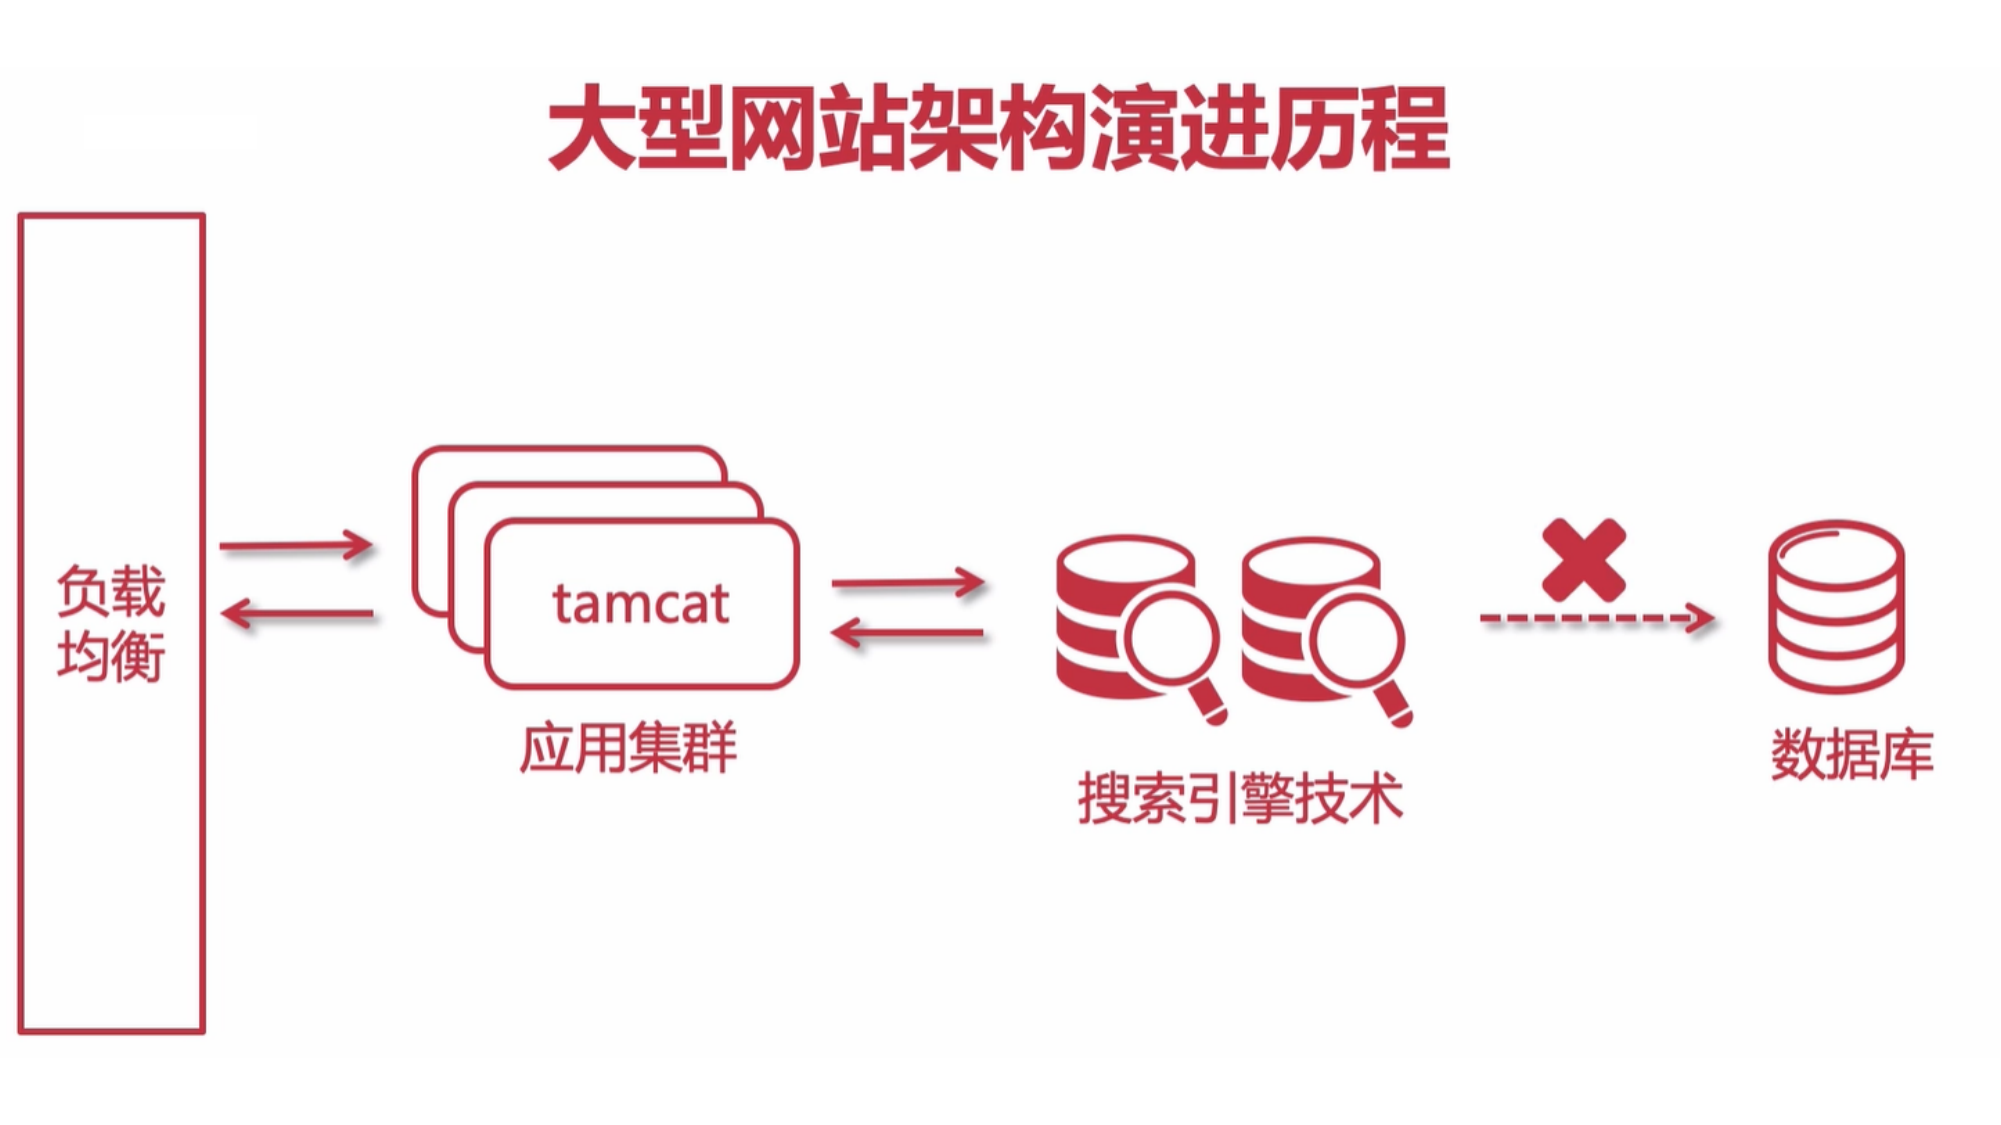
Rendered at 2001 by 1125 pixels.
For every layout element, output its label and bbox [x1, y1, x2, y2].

picture [0, 67, 2000, 1058]
